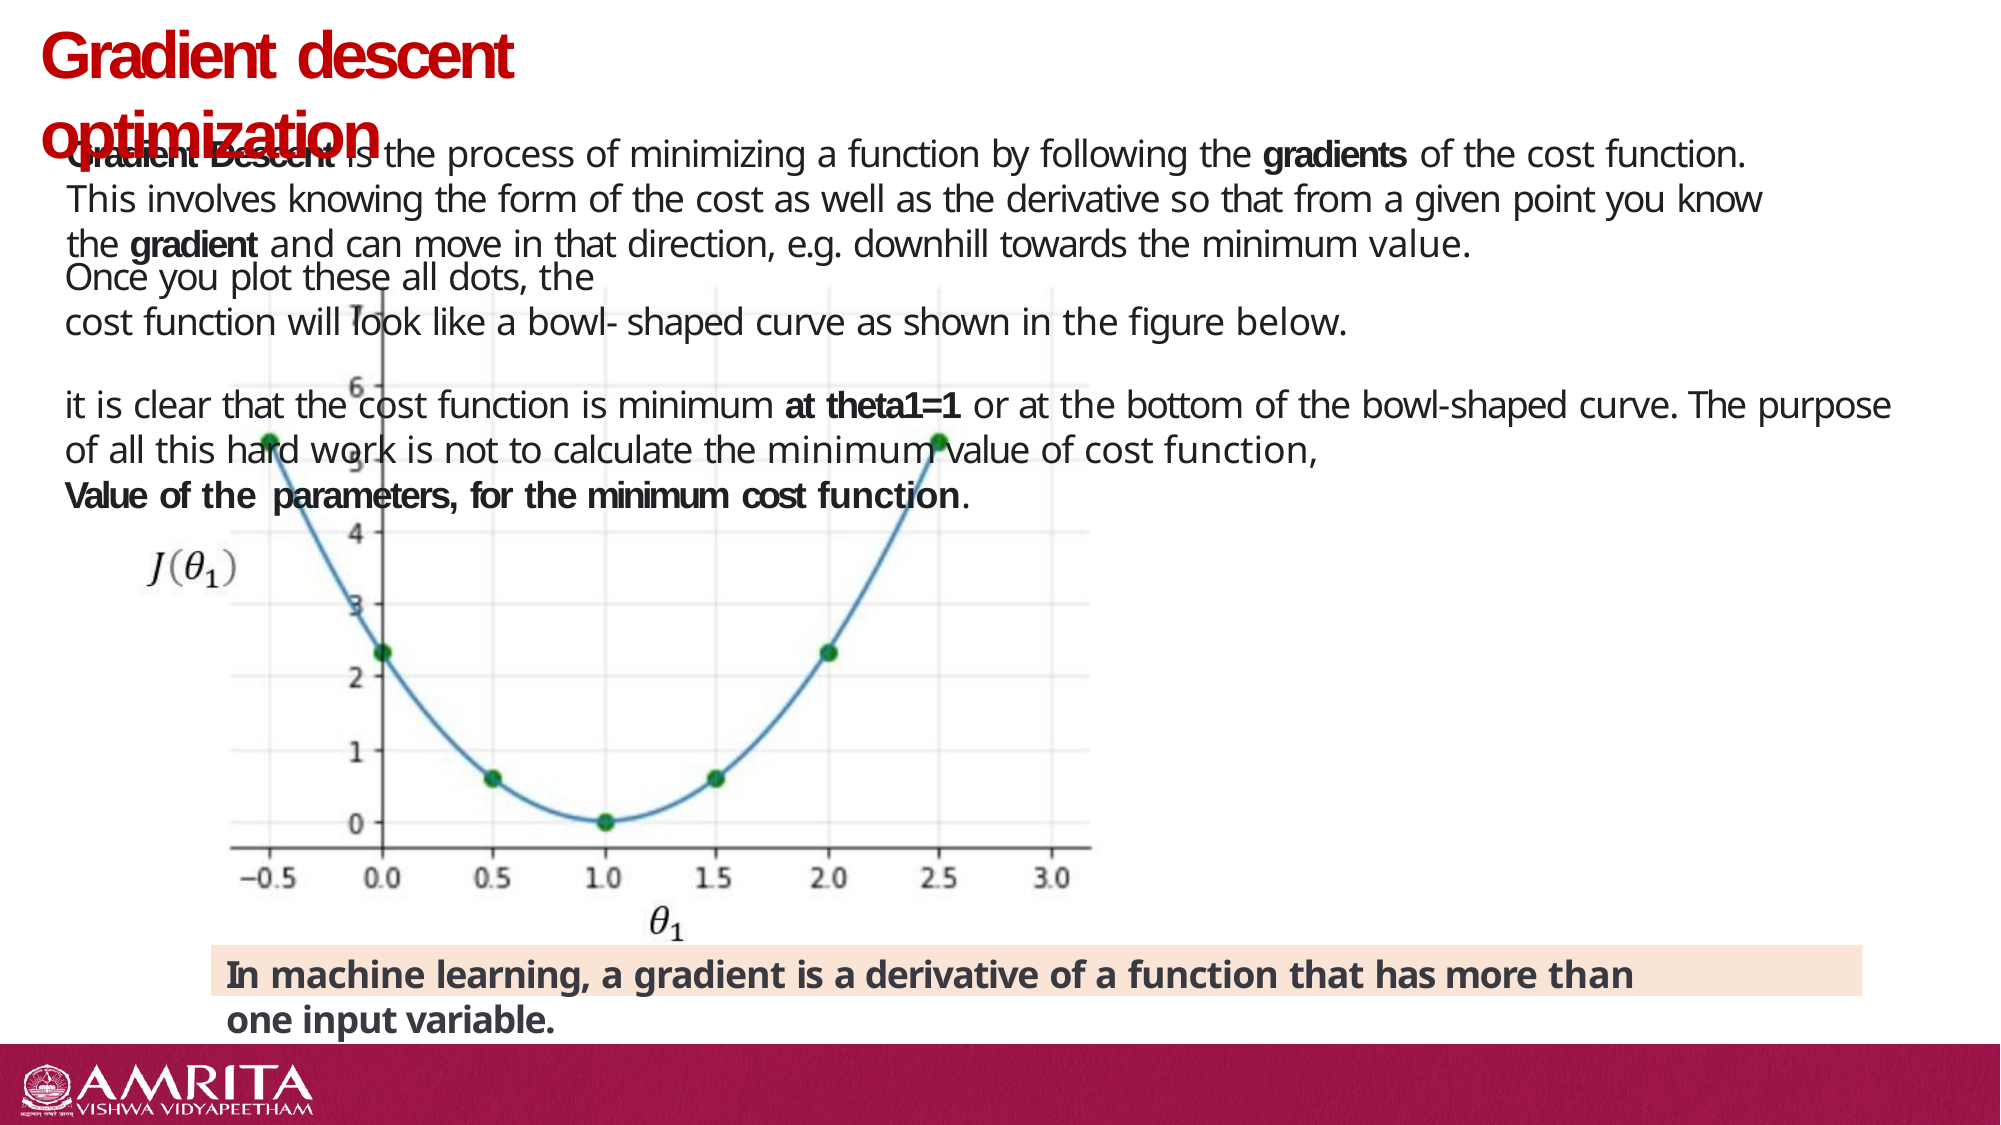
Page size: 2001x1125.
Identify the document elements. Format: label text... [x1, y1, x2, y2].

text_box Gradient Descent is the process of minimizing a function by following the gradients of the cost function. This involves knowing the form of the cost as well as the derivative so that from a given point you know the gradient and can move in that direction, e.g. downhill towards the minimum value. Once you plot these all dots, the cost function will look like a bowl- shaped curve as shown in the figure below. it is clear that the cost function is minimum at theta1=1 or at the bottom of the bowl-shaped curve. The purpose of all this hard work is not to calculate the minimum value of cost function, Value of the parameters, for the minimum cost function. [64, 127, 1921, 517]
picture [0, 1044, 2000, 1125]
picture [138, 282, 1102, 944]
text_box one input variable. [224, 993, 597, 1041]
title Gradient descent optimization [38, 9, 860, 200]
text_box In machine learning, a gradient is a derivative of a function that has more than [211, 944, 1863, 996]
